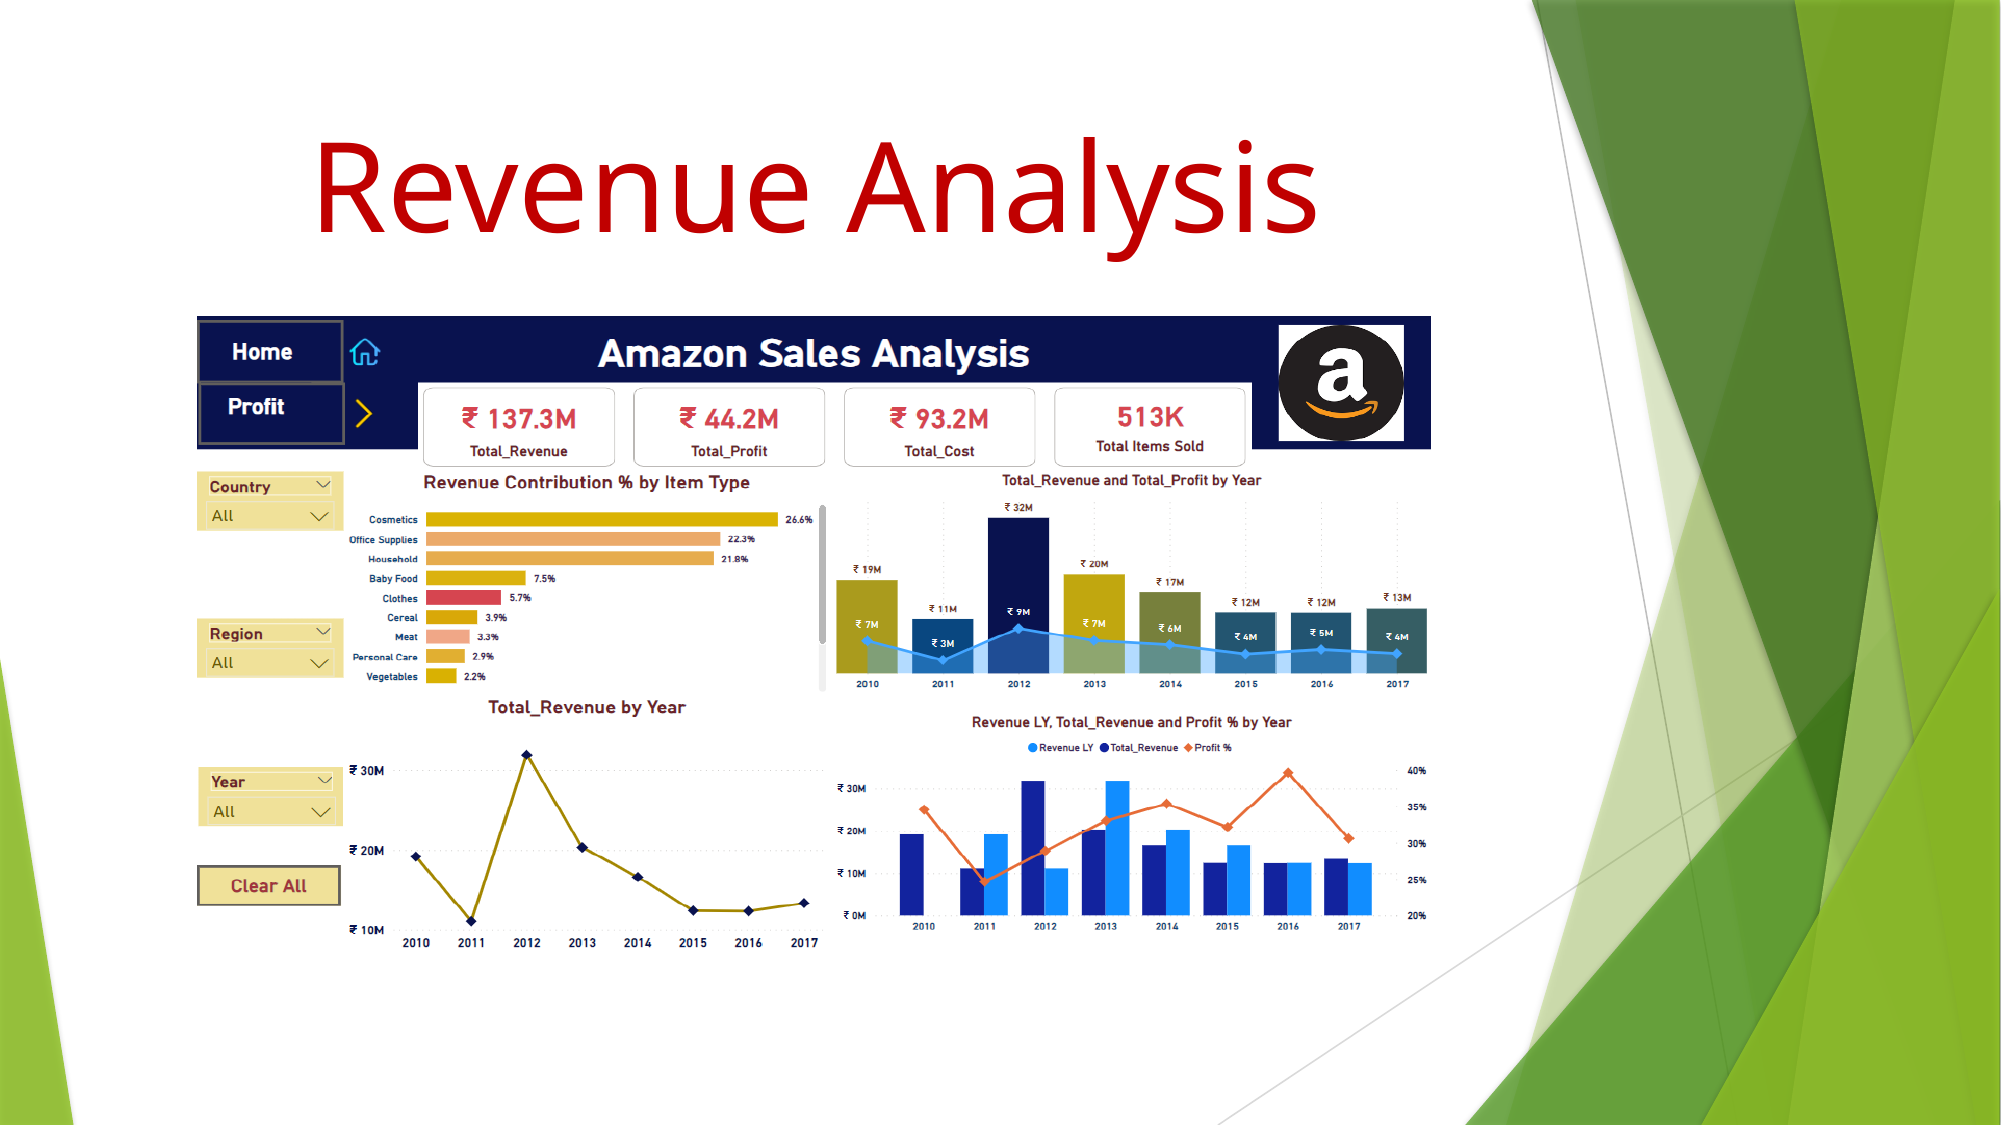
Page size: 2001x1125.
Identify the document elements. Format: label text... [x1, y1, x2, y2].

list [196, 316, 1432, 954]
title Revenue Analysis [111, 99, 1522, 317]
